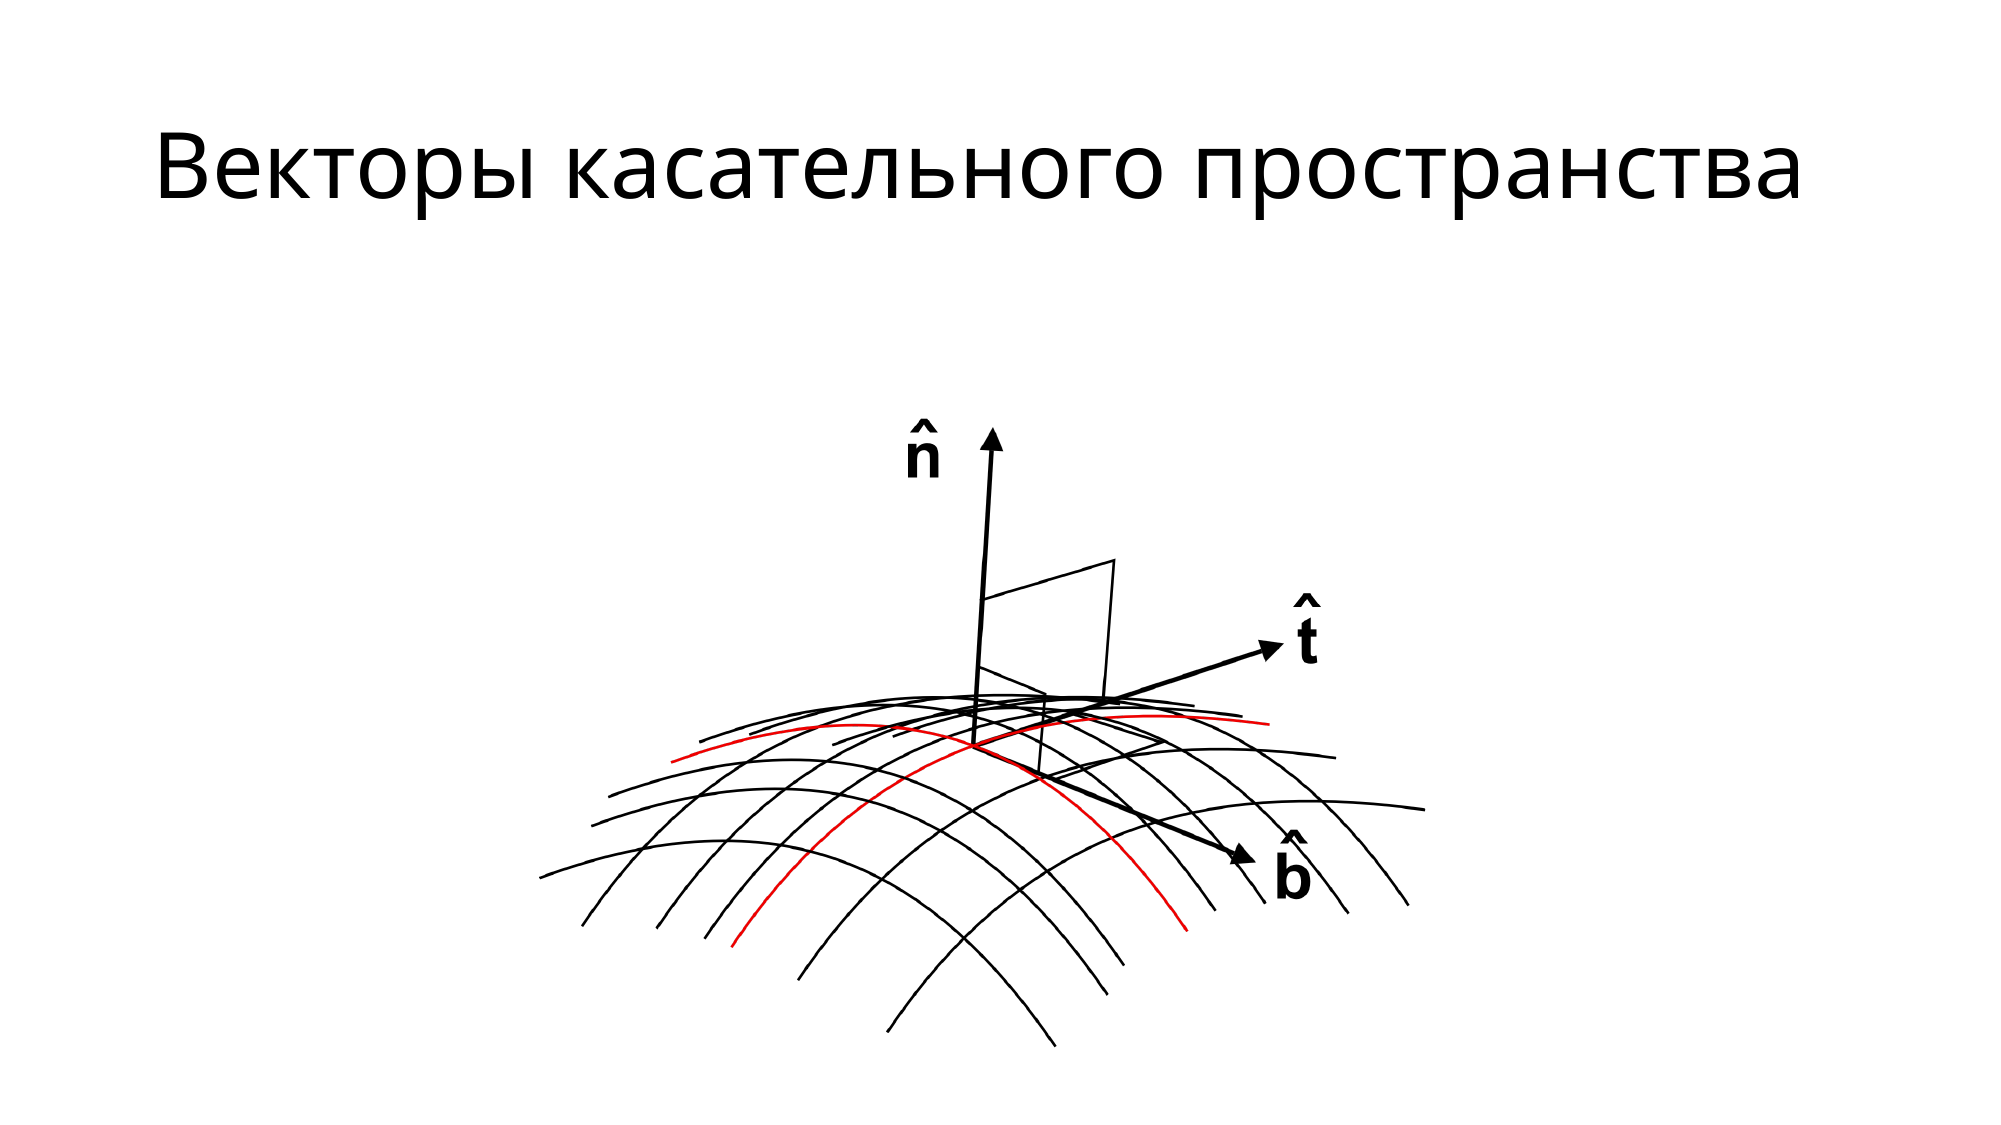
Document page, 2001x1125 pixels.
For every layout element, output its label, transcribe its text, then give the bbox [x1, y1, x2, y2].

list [539, 408, 1426, 1048]
title Векторы касательного пространства [137, 59, 1863, 278]
